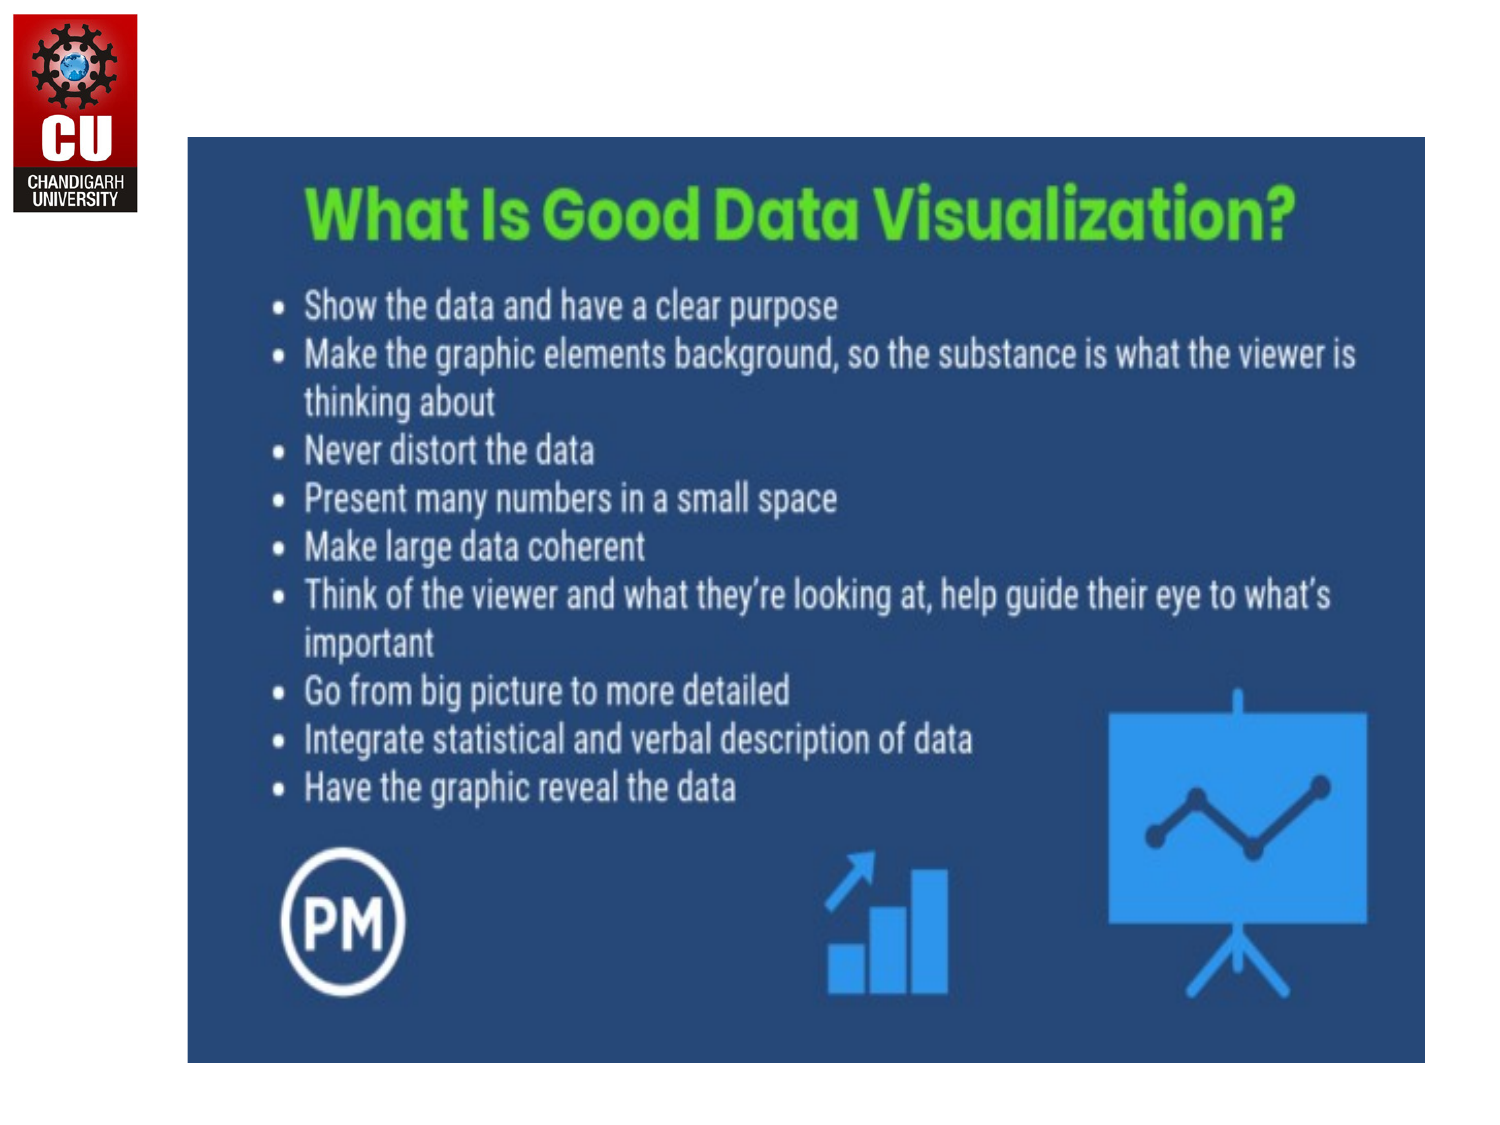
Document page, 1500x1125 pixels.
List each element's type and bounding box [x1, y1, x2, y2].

picture [12, 13, 138, 213]
text_box [187, 137, 1425, 1063]
text_box [162, 8, 1438, 250]
